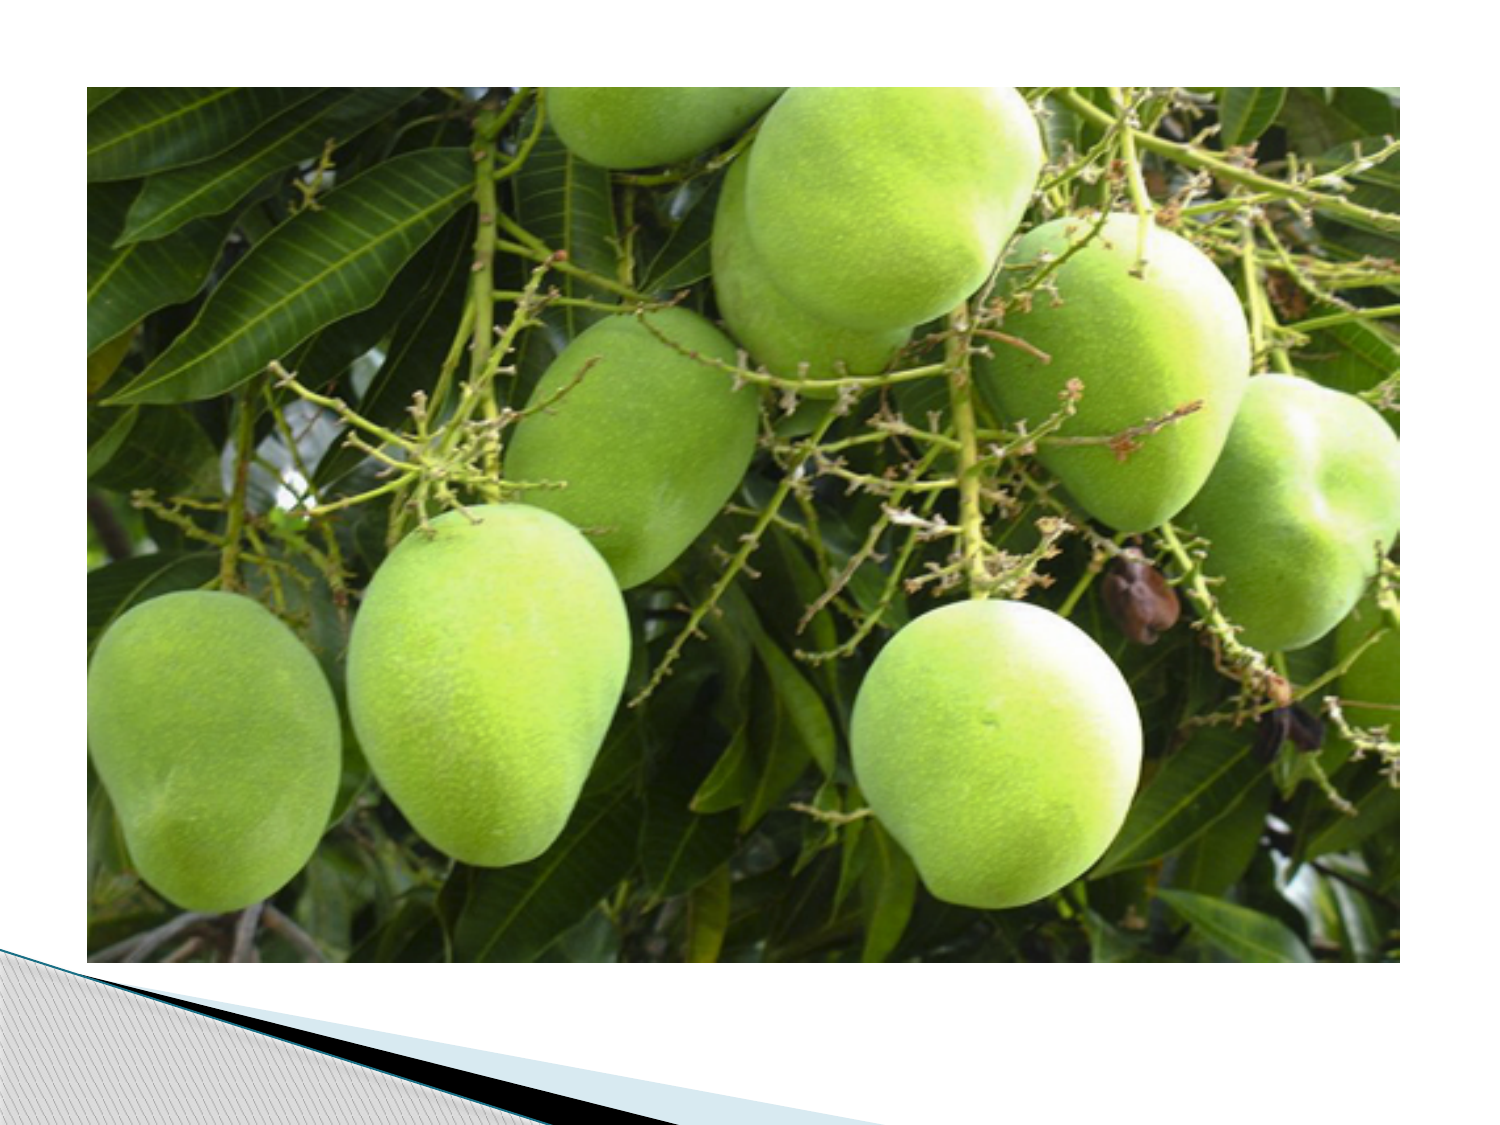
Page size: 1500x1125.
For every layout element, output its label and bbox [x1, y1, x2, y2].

list [87, 87, 1401, 963]
